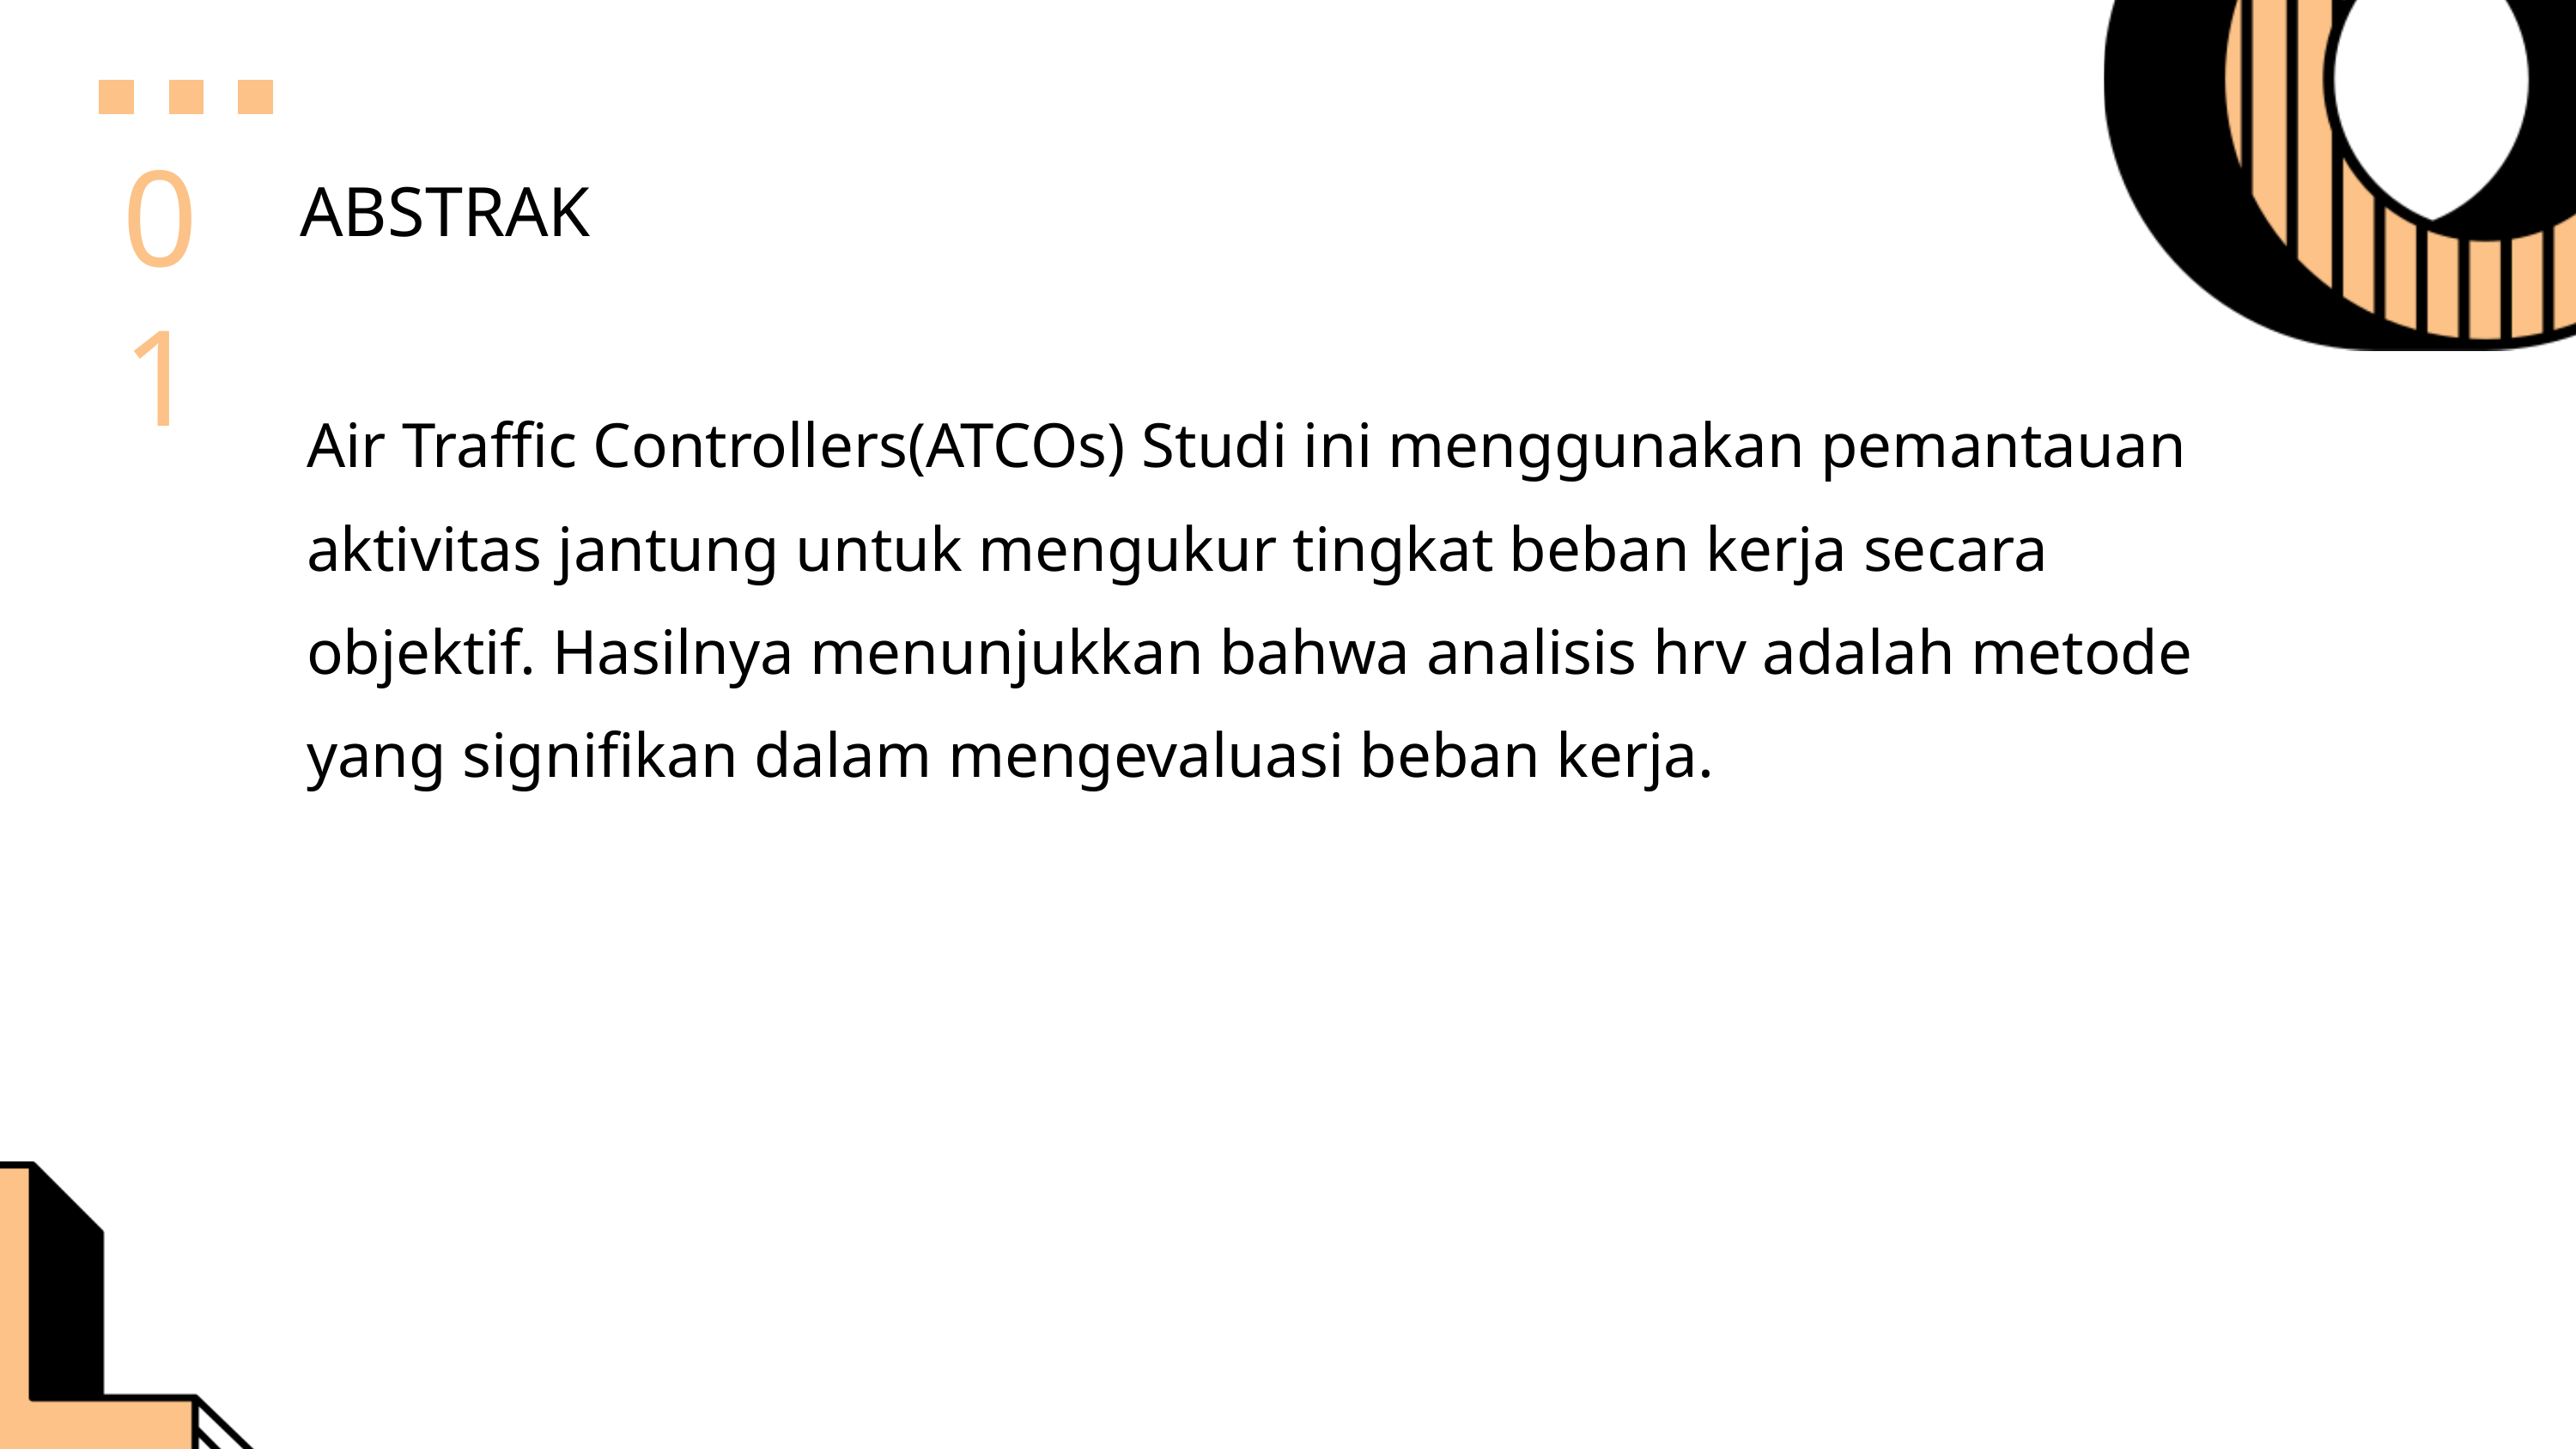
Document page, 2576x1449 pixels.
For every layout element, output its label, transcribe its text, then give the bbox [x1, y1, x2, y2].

text_box 01 [122, 134, 274, 452]
text_box [0, 1161, 267, 1449]
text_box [98, 79, 274, 115]
text_box ABSTRAK [300, 168, 712, 251]
text_box Air Traffic Controllers(ATCOs) Studi ini menggunakan pemantauan aktivitas jantung untuk mengukur tingkat beban kerja secara objektif. Hasilnya menunjukkan bahwa analisis hrv adalah metode yang signifikan dalam mengevaluasi beban kerja. [307, 376, 2269, 790]
text_box [2104, 0, 2576, 351]
